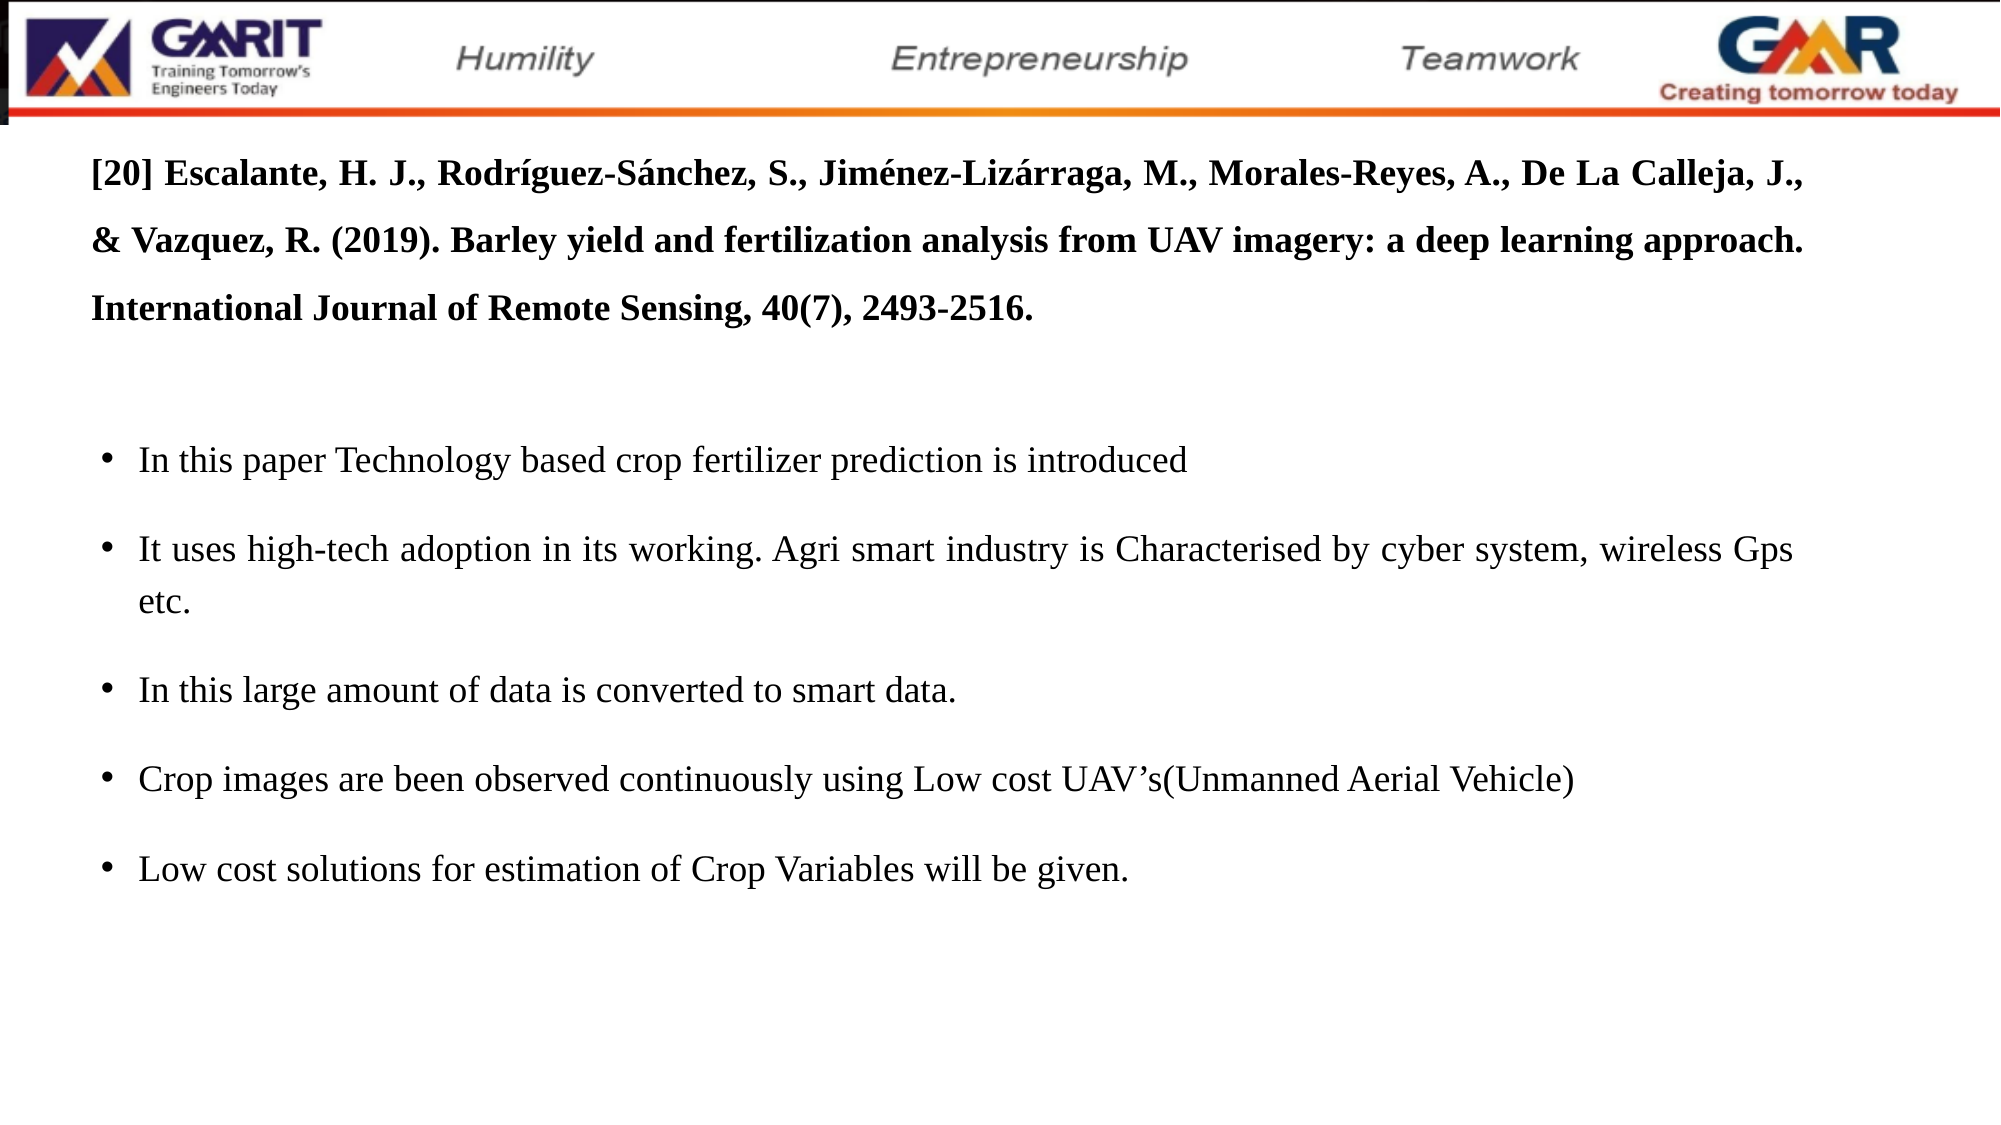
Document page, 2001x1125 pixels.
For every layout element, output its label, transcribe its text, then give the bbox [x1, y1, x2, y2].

picture [0, 0, 2000, 125]
list In this paper Technology based crop fertilizer prediction is introduced It uses high-tech adoption in its working. Agri smart industry is Characterised by cyber system, wireless Gps etc. In this large amount of data is converted to smart data. Crop images are been observed continuously using Low cost UAV’s(Unmanned Aerial Vehicle) Low cost solutions for estimation of Crop Variables will be given. [85, 420, 1811, 1125]
title [20] Escalante, H. J., Rodríguez-Sánchez, S., Jiménez-Lizárraga, M., Morales-Reyes, A., De La Calleja, J., & Vazquez, R. (2019). Barley yield and fertilization analysis from UAV imagery: a deep learning approach. International Journal of Remote Sensing, 40(7), 2493-2516. [75, 164, 1821, 290]
